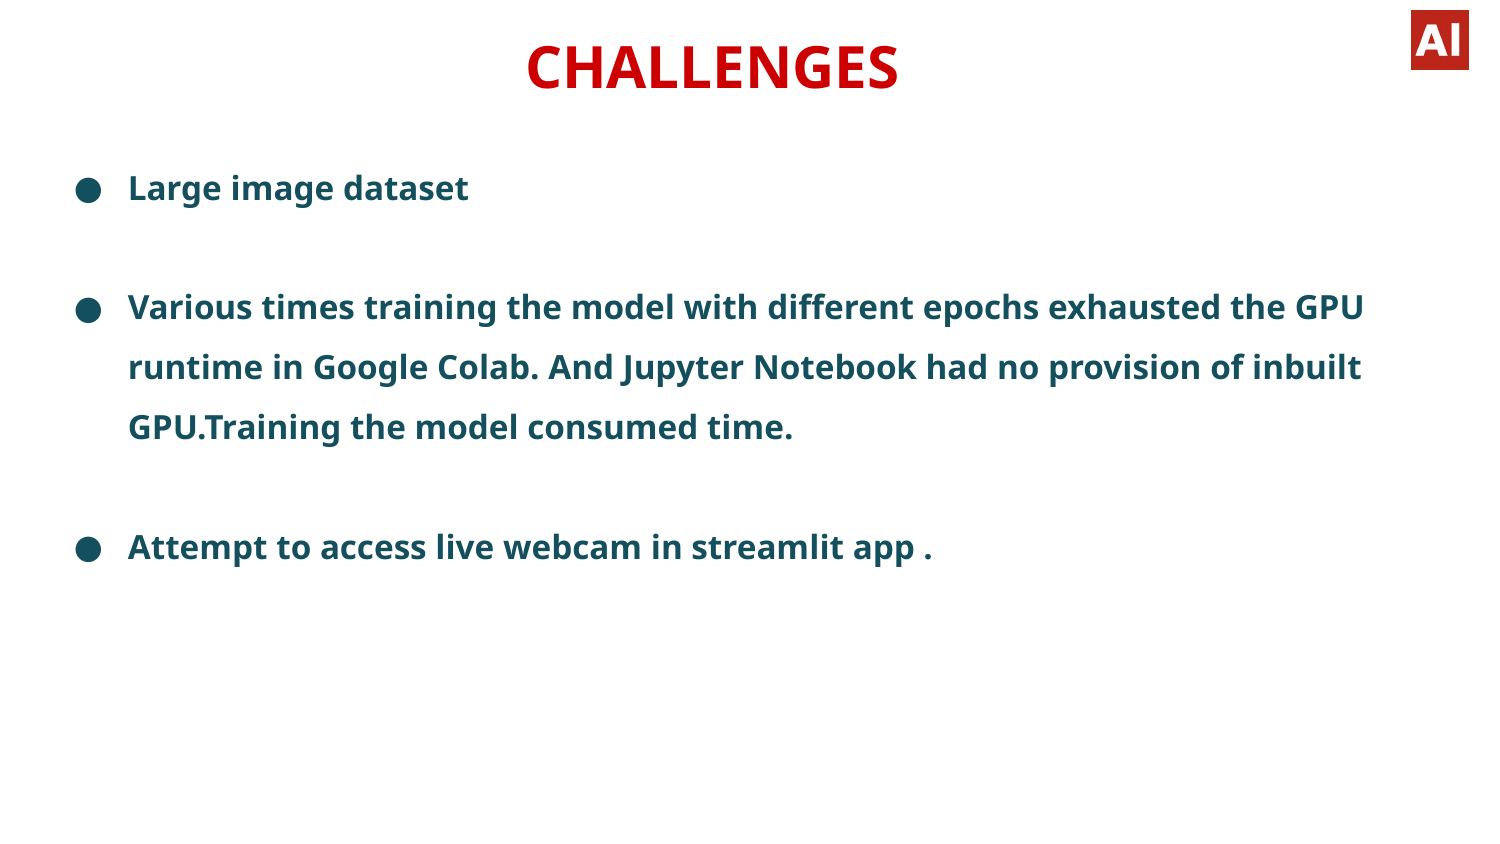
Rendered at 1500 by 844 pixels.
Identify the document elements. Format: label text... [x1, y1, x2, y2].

title CHALLENGES [13, 15, 1411, 110]
list Large image dataset Various times training the model with different epochs exhausted the GPU runtime in Google Colab. And Jupyter Notebook had no provision of inbuilt GPU.Training the model consumed time. Attempt to access live webcam in streamlit app . [37, 131, 1436, 813]
picture [1411, 10, 1469, 70]
